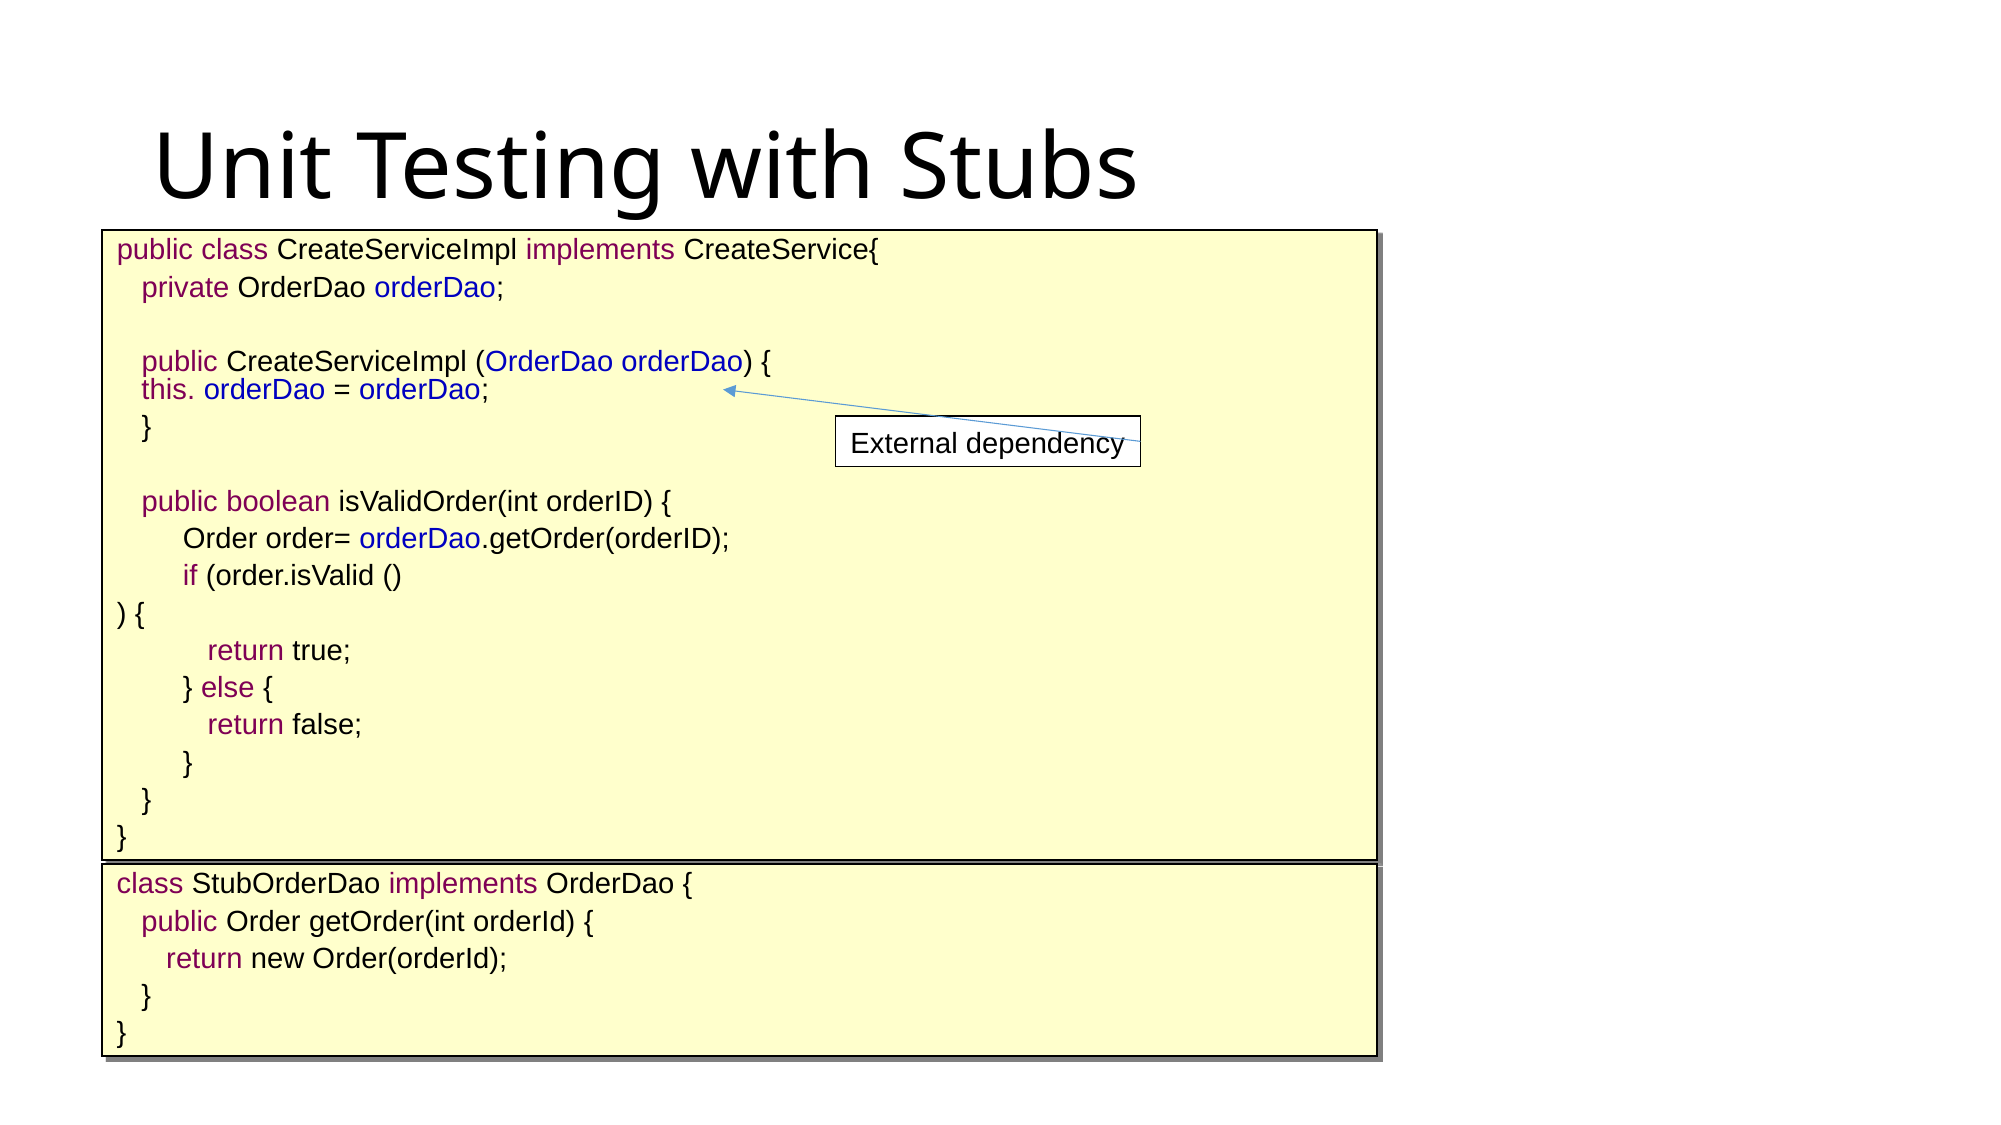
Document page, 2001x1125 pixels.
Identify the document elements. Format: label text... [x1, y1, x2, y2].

text_box public class CreateServiceImpl implements CreateService{ private OrderDao orderDao; public CreateServiceImpl (OrderDao orderDao) { this. orderDao = orderDao; } public boolean isValidOrder(int orderID) { Order order= orderDao.getOrder(orderID); if (order.isValid () ) { return true; } else { return false; } } } [102, 229, 1378, 860]
title Unit Testing with Stubs [137, 59, 1863, 278]
text_box External dependency [835, 416, 1141, 467]
text_box class StubOrderDao implements OrderDao { public Order getOrder(int orderId) { return new Order(orderId); } } [101, 863, 1378, 1056]
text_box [723, 389, 835, 441]
